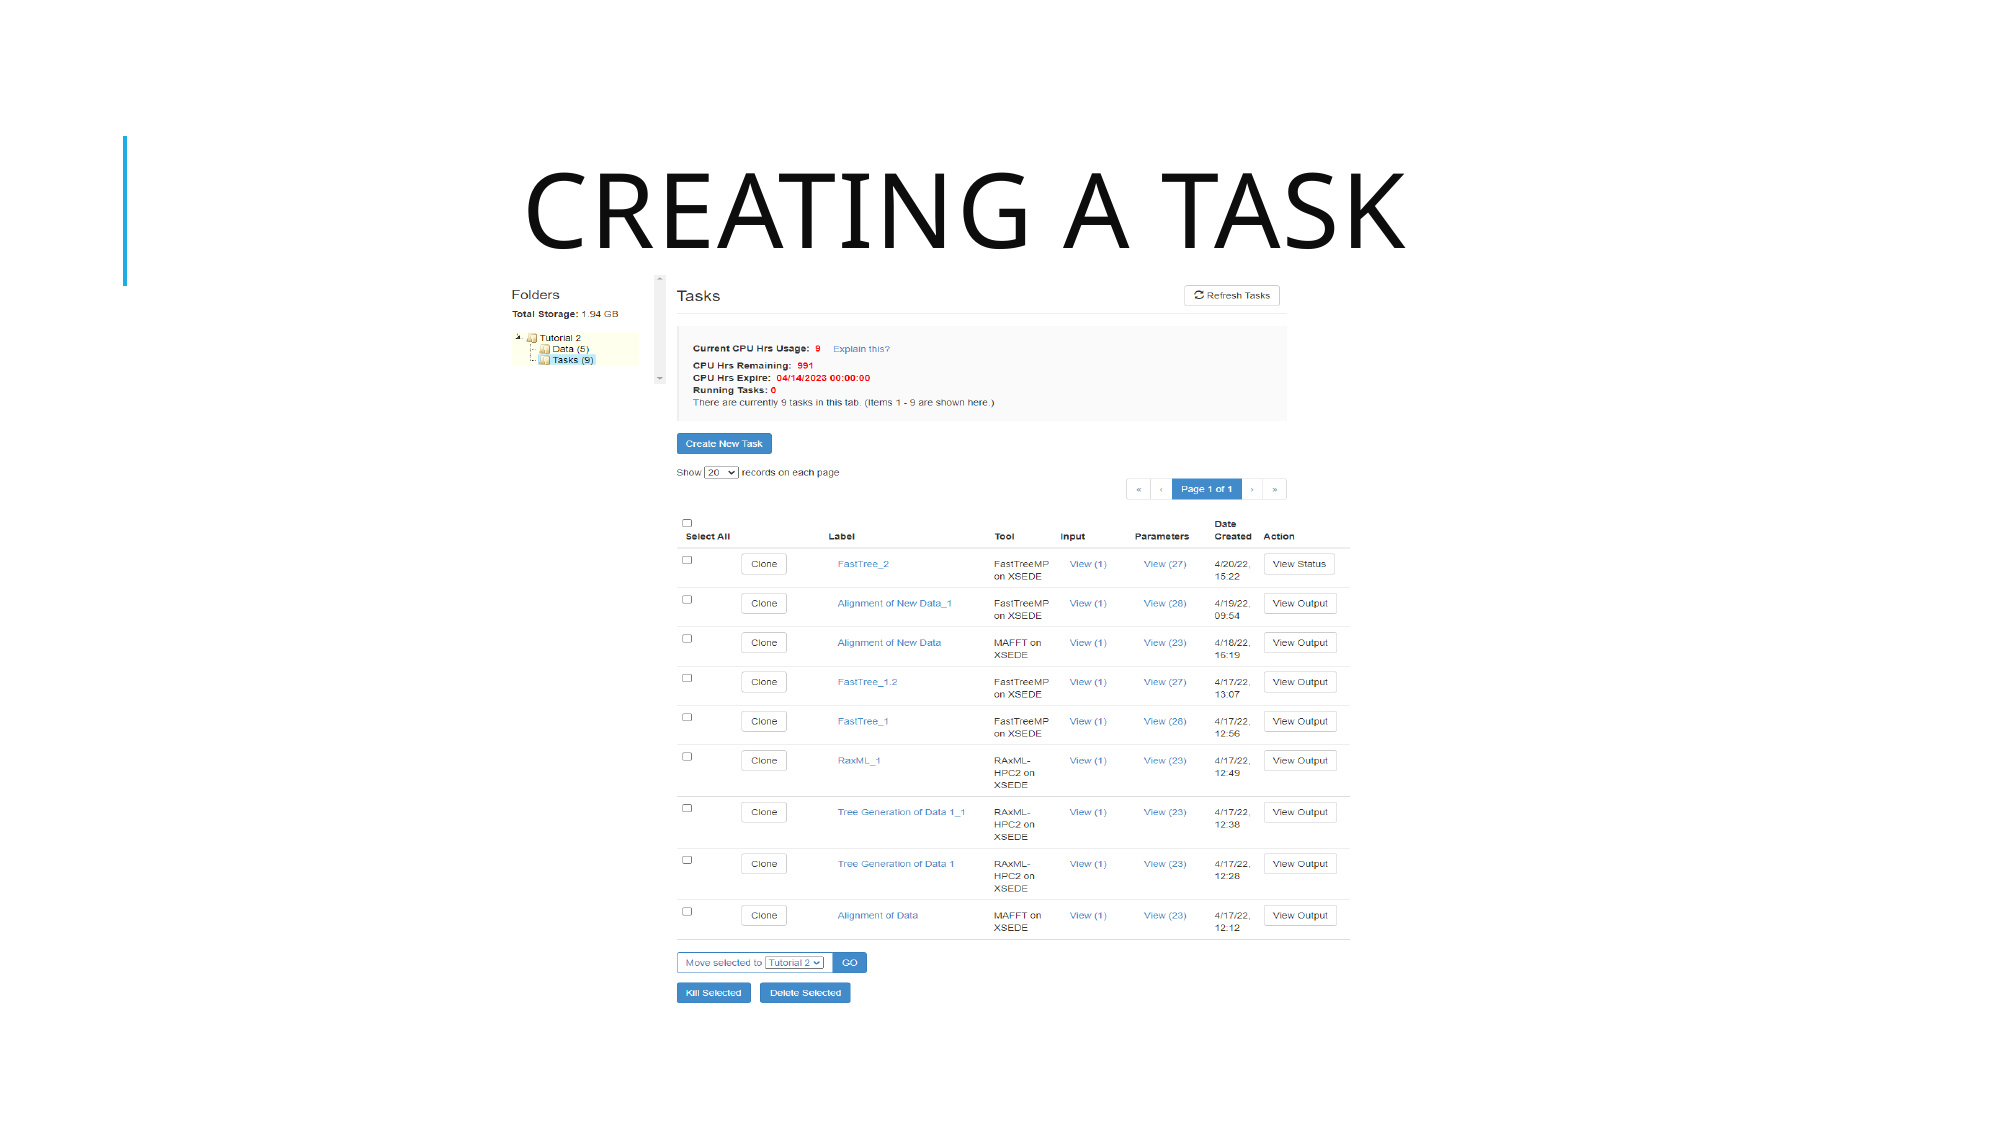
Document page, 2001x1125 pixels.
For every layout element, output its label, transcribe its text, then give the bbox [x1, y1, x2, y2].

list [474, 275, 1526, 1022]
title Creating A task [168, 96, 1763, 342]
